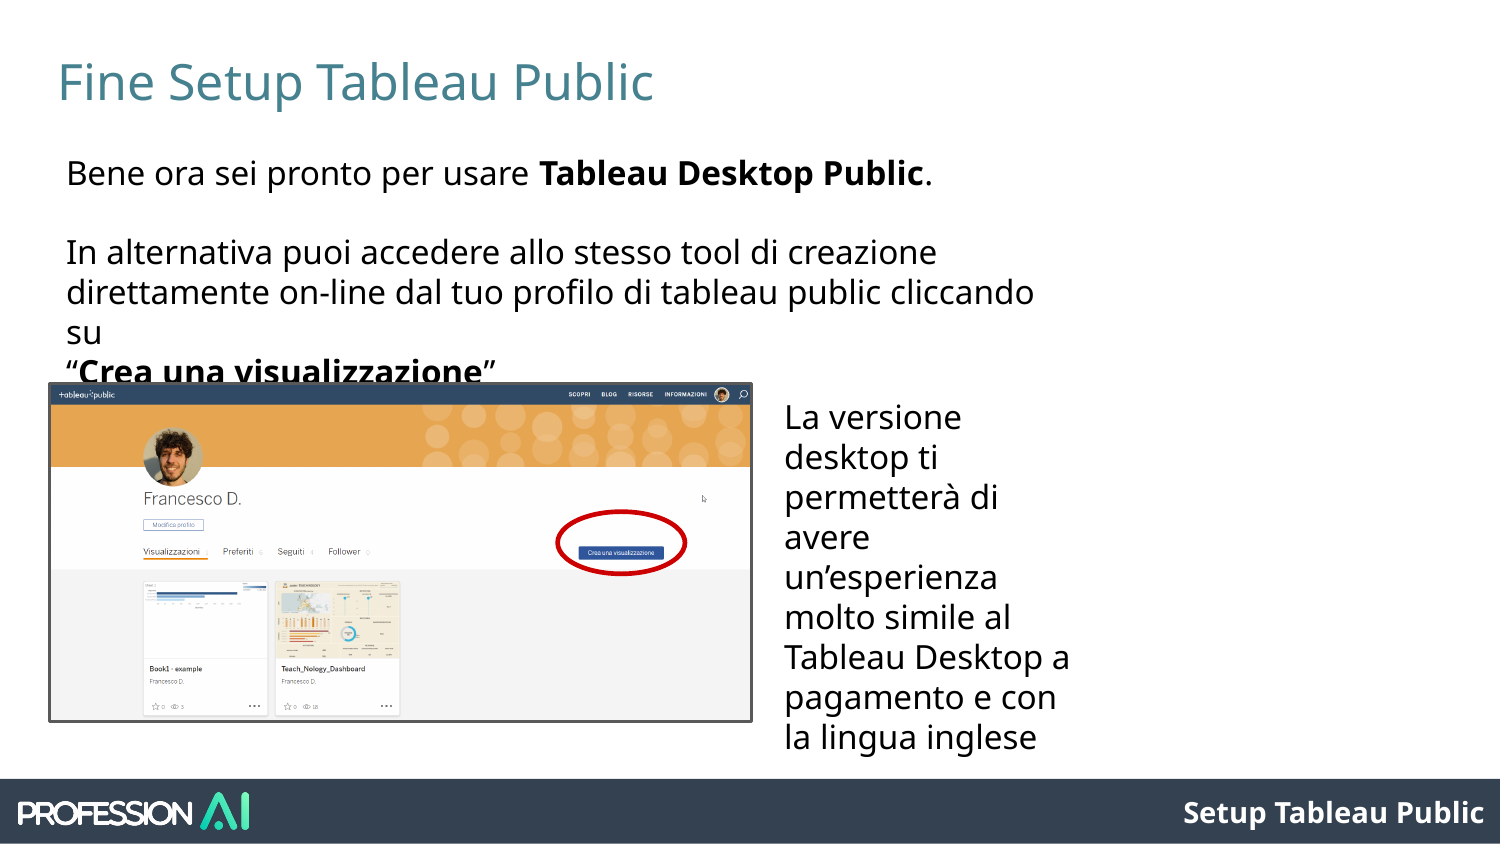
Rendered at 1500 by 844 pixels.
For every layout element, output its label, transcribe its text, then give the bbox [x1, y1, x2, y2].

text_box Setup Tableau Public [1099, 778, 1500, 844]
text_box [0, 778, 1099, 844]
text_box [50, 384, 751, 721]
picture [17, 792, 250, 831]
text_box Fine Setup Tableau Public [42, 35, 1500, 126]
title La versione desktop ti permetterà di avere un’esperienza molto simile al Tableau Desktop a pagamento e con la lingua inglese [769, 381, 1096, 723]
title Bene ora sei pronto per usare Tableau Desktop Public. In alternativa puoi accedere allo stesso tool di creazione direttamente on-line dal tuo profilo di tableau public cliccando su “Crea una visualizzazione” [51, 136, 1058, 231]
